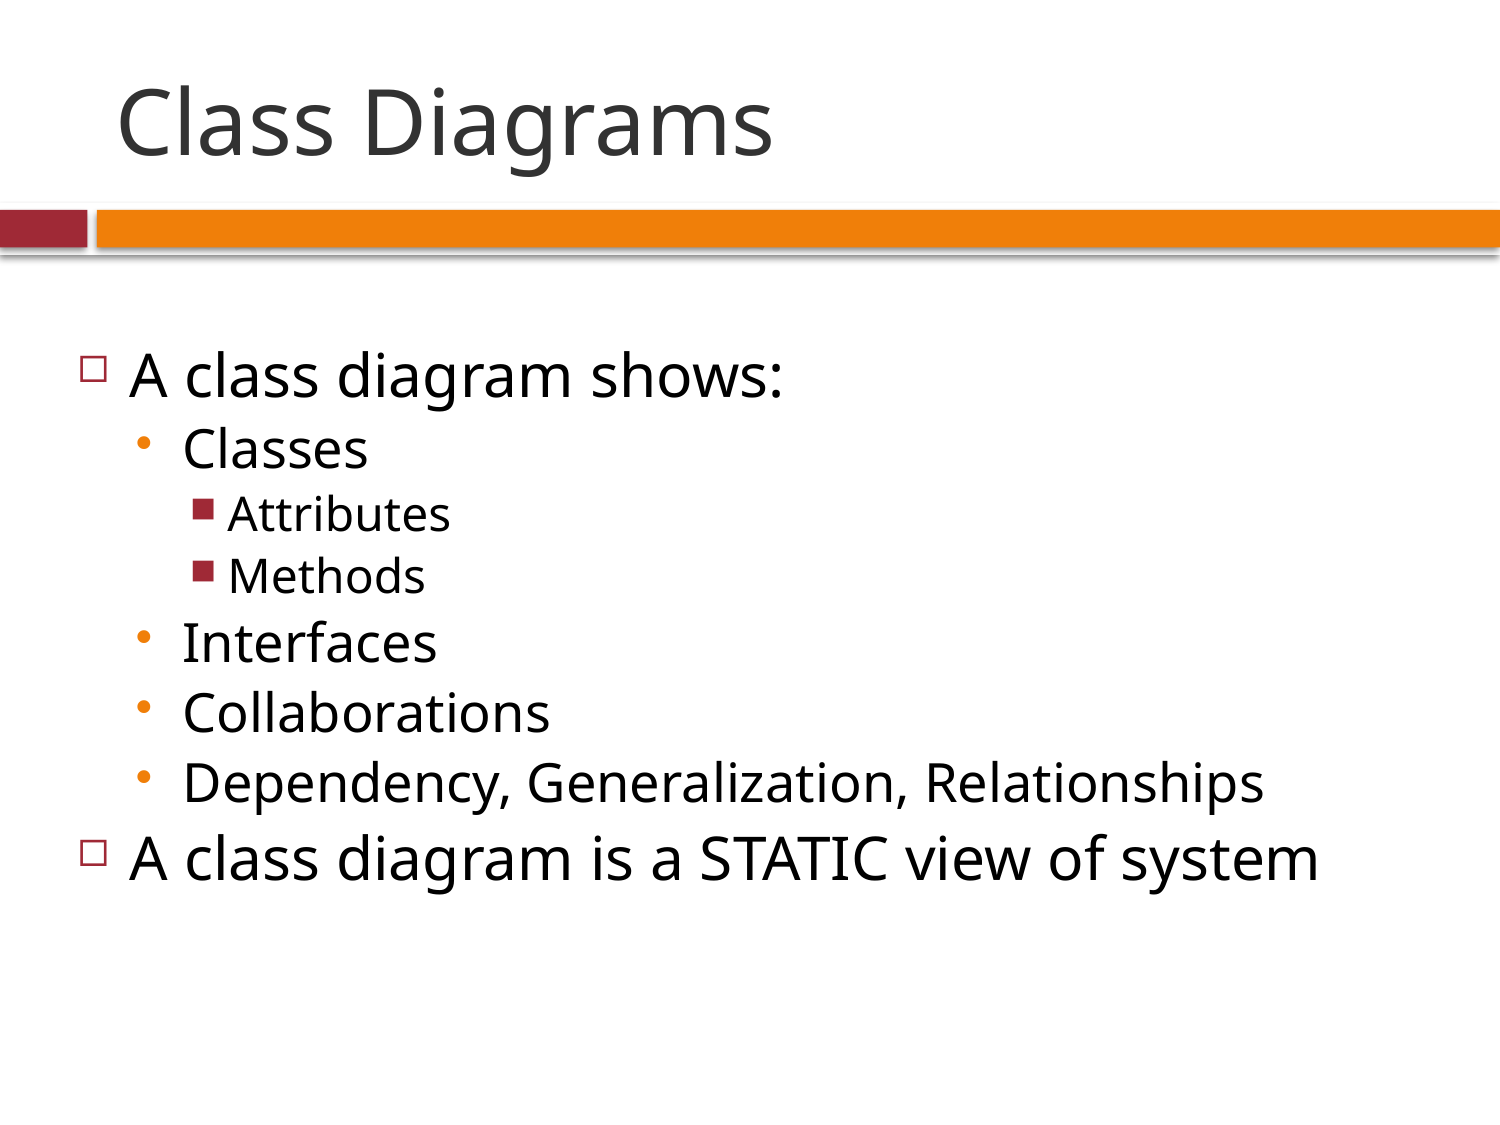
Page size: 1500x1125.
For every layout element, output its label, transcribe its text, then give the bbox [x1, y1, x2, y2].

title Class Diagrams [100, 37, 1438, 200]
list A class diagram shows: Classes Attributes Methods Interfaces Collaborations Dependency, Generalization, Relationships A class diagram is a STATIC view of system [62, 337, 1388, 1050]
